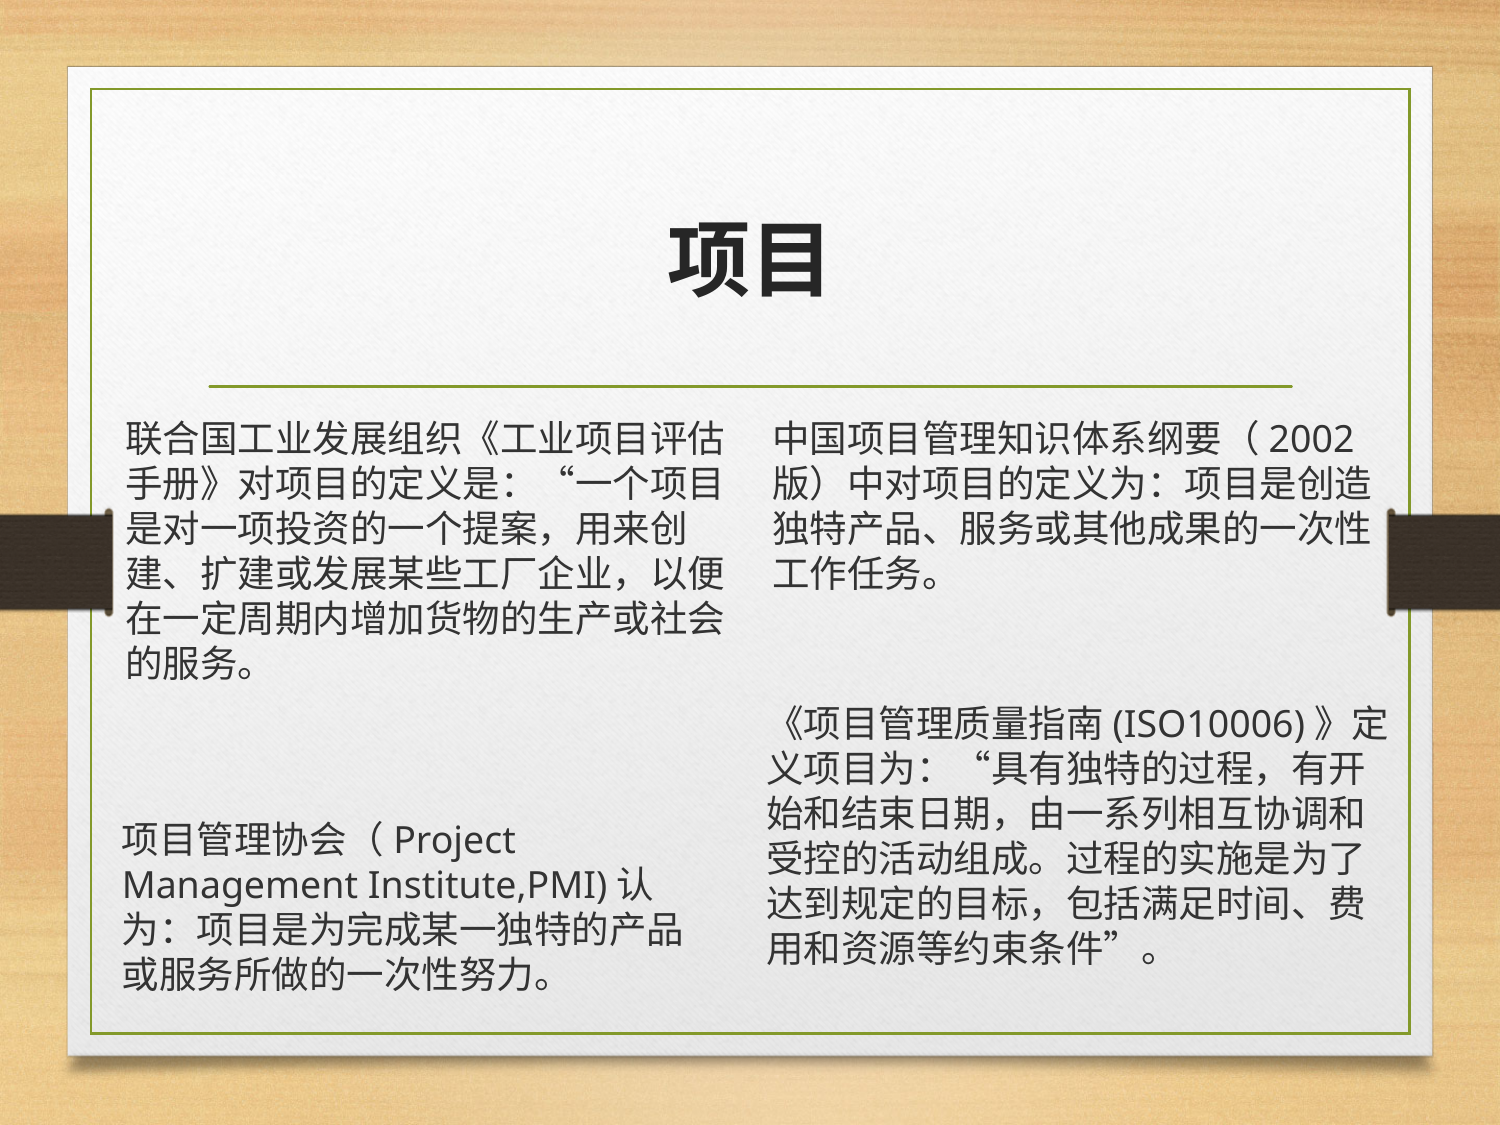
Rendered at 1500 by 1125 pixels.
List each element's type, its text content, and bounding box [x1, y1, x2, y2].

text_box 联合国工业发展组织《工业项目评估手册》对项目的定义是：“一个项目是对一项投资的一个提案，用来创建、扩建或发展某些工厂企业，以便在一定周期内增加货物的生产或社会的服务。 [110, 407, 749, 693]
text_box 项目管理协会（Project Management Institute,PMI)认为：项目是为完成某一独特的产品或服务所做的一次性努力。 [107, 808, 709, 1004]
picture [0, 0, 1500, 1125]
text_box 《项目管理质量指南(ISO10006)》定义项目为：“具有独特的过程，有开始和结束日期，由一系列相互协调和受控的活动组成。过程的实施是为了达到规定的目标，包括满足时间、费用和资源等约束条件”。 [751, 692, 1413, 978]
text_box 中国项目管理知识体系纲要（2002版）中对项目的定义为：项目是创造独特产品、服务或其他成果的一次性工作任务。 [757, 407, 1408, 603]
title 项目 [192, 150, 1309, 364]
